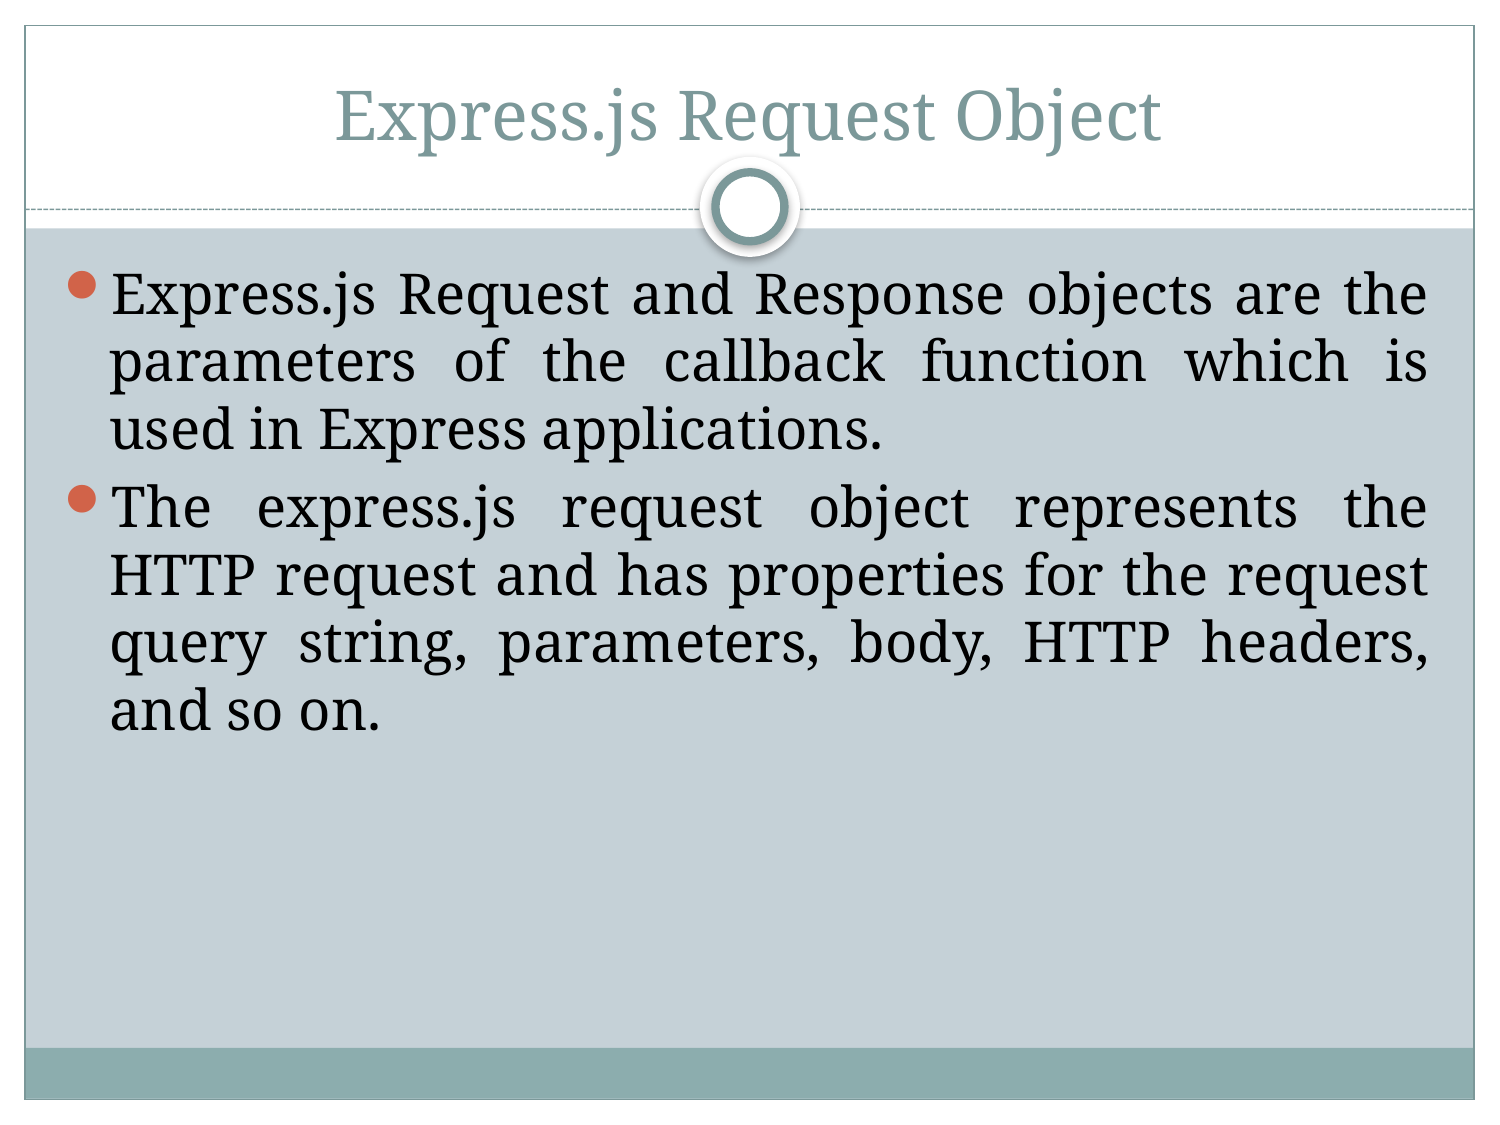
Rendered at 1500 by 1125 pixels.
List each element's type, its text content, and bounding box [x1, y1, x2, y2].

list Express.js Request and Response objects are the parameters of the callback function which is used in Express applications. The express.js request object represents the HTTP request and has properties for the request query string, parameters, body, HTTP headers, and so on. [49, 250, 1445, 1001]
title Express.js Request Object [49, 37, 1450, 162]
